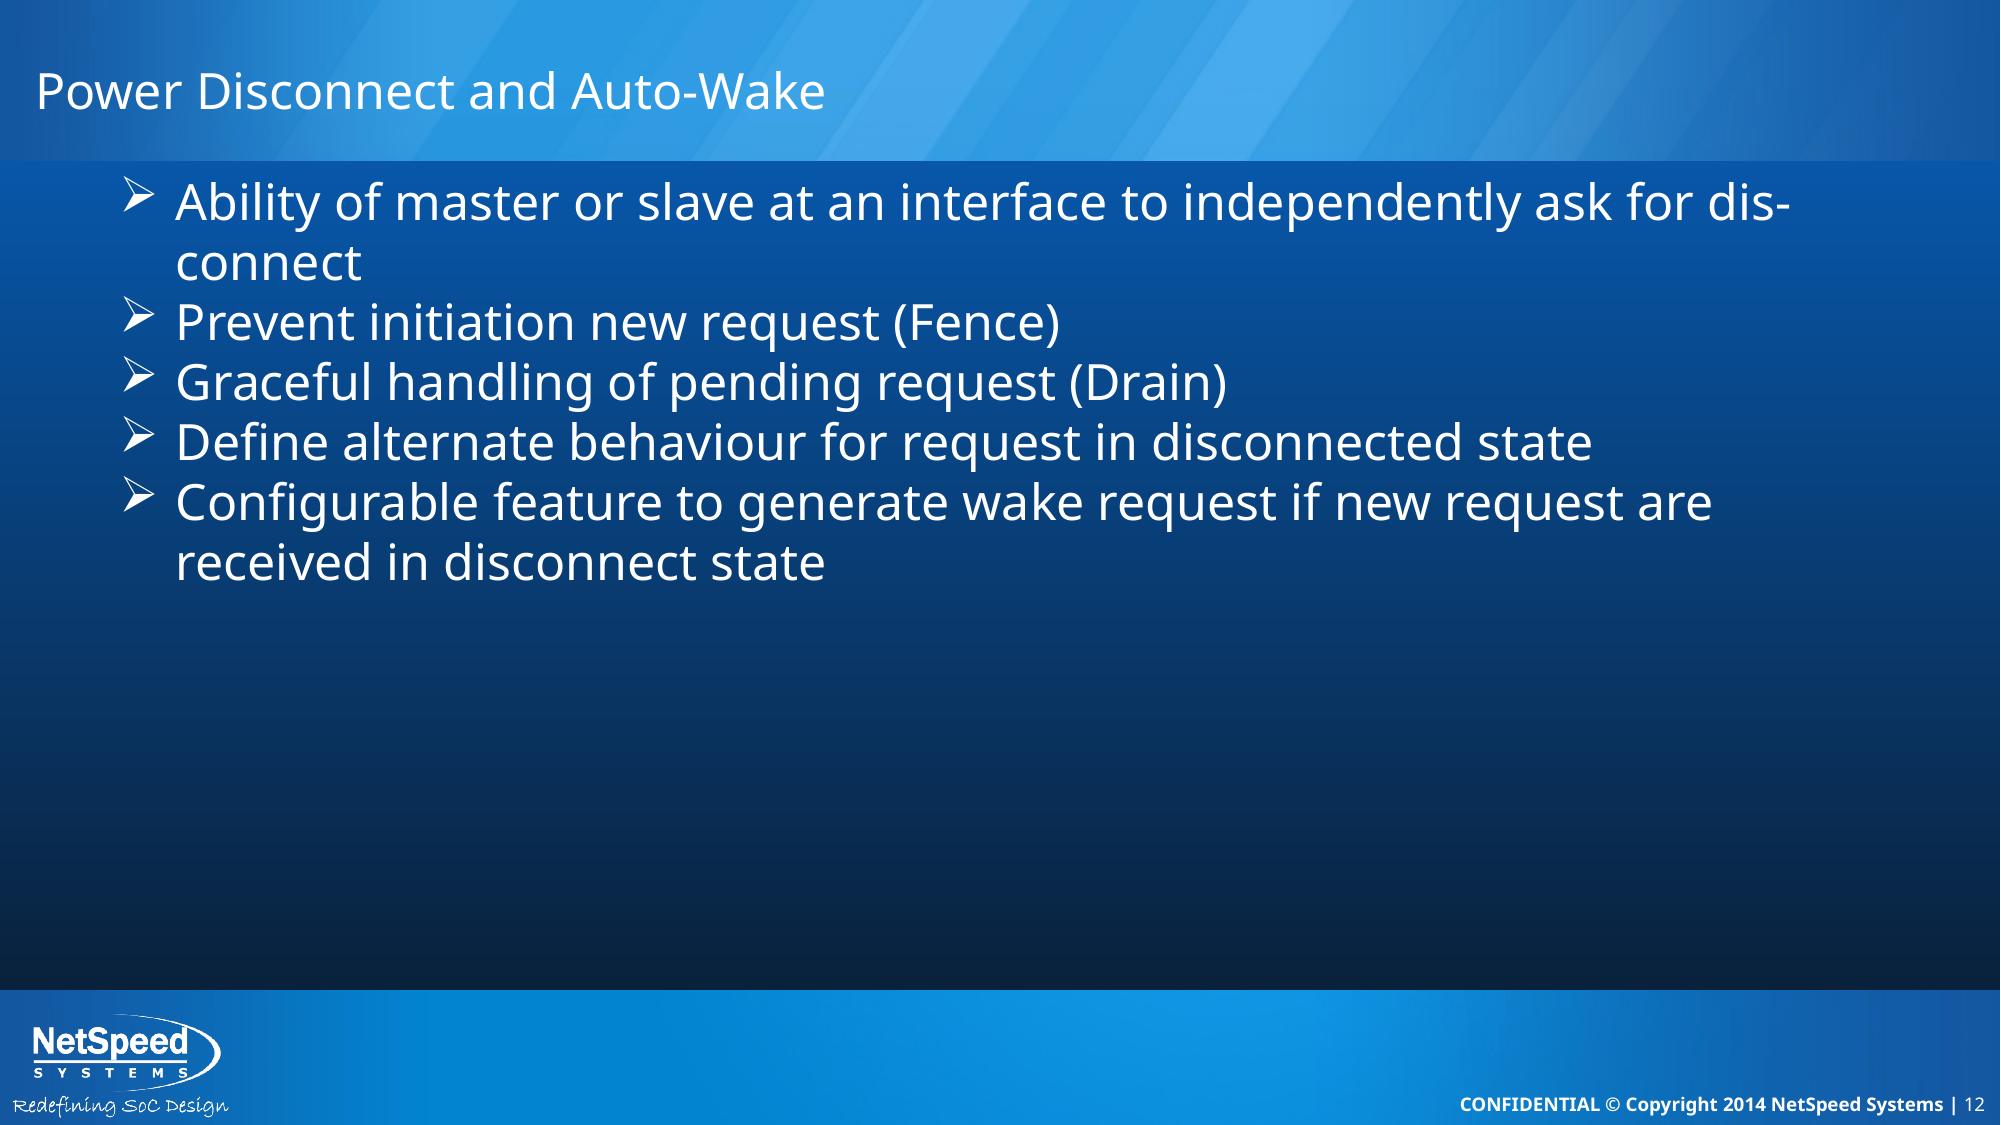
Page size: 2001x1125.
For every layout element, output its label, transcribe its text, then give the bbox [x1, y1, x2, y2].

text_box [0, 161, 2000, 990]
title Power Disconnect and Auto-Wake [20, 41, 1908, 138]
text_box Ability of master or slave at an interface to independently ask for dis-connect Prevent initiation new request (Fence) Graceful handling of pending request (Drain) Define alternate behaviour for request in disconnected state Configurable feature to generate wake request if new request are received in disconnect state [29, 163, 1854, 718]
picture [0, 0, 2000, 161]
picture [0, 990, 2000, 1125]
